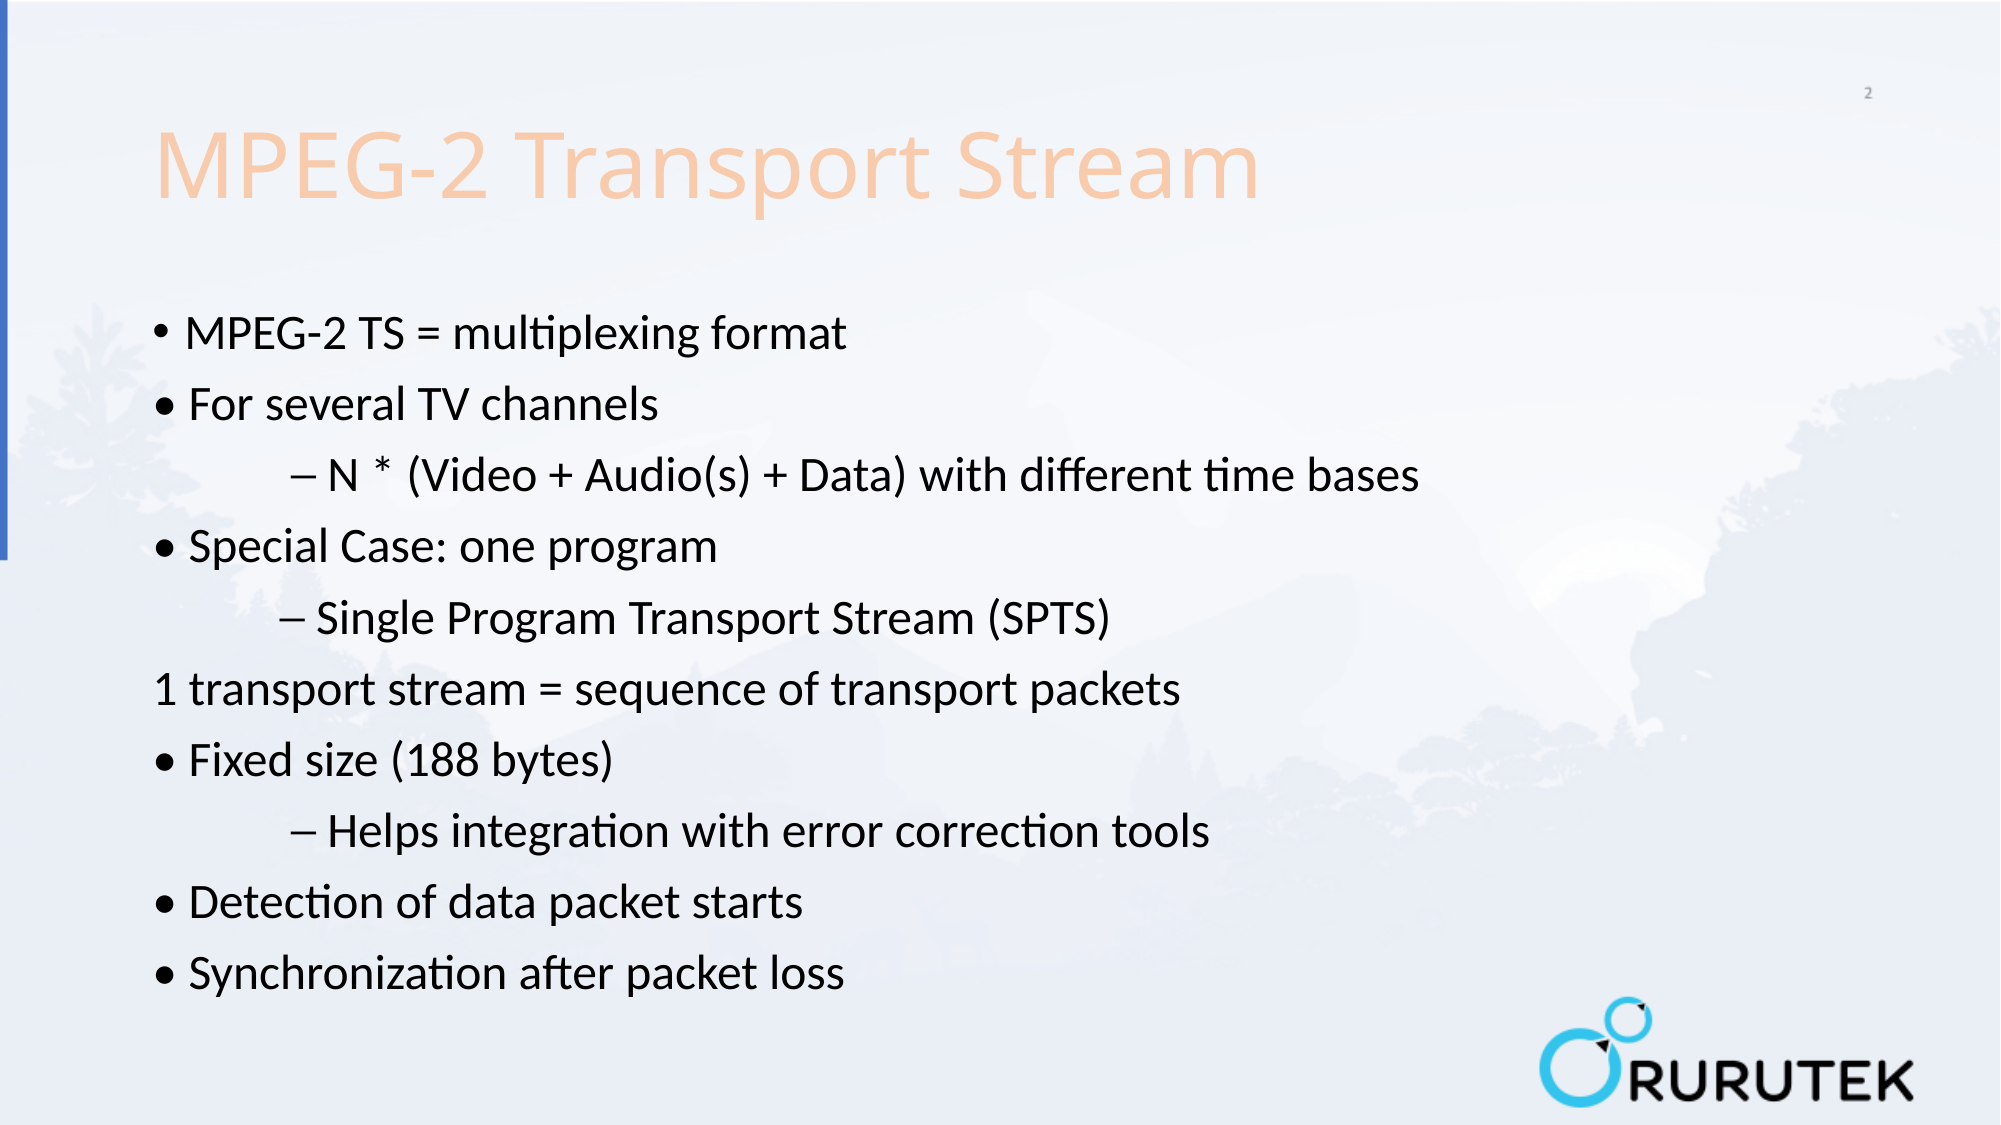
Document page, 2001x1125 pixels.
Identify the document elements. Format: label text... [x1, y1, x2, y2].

title MPEG-2 Transport Stream [137, 59, 1863, 278]
picture [0, 0, 2001, 1125]
list MPEG-2 TS = multiplexing format • For several TV channels ─ N * (Video + Audio(s) + Data) with different time bases • Special Case: one program ─ Single Program Transport Stream (SPTS) 1 transport stream = sequence of transport packets • Fixed size (188 bytes) ─ Helps integration with error correction tools • Detection of data packet starts • Synchronization after packet loss [137, 299, 1863, 1014]
